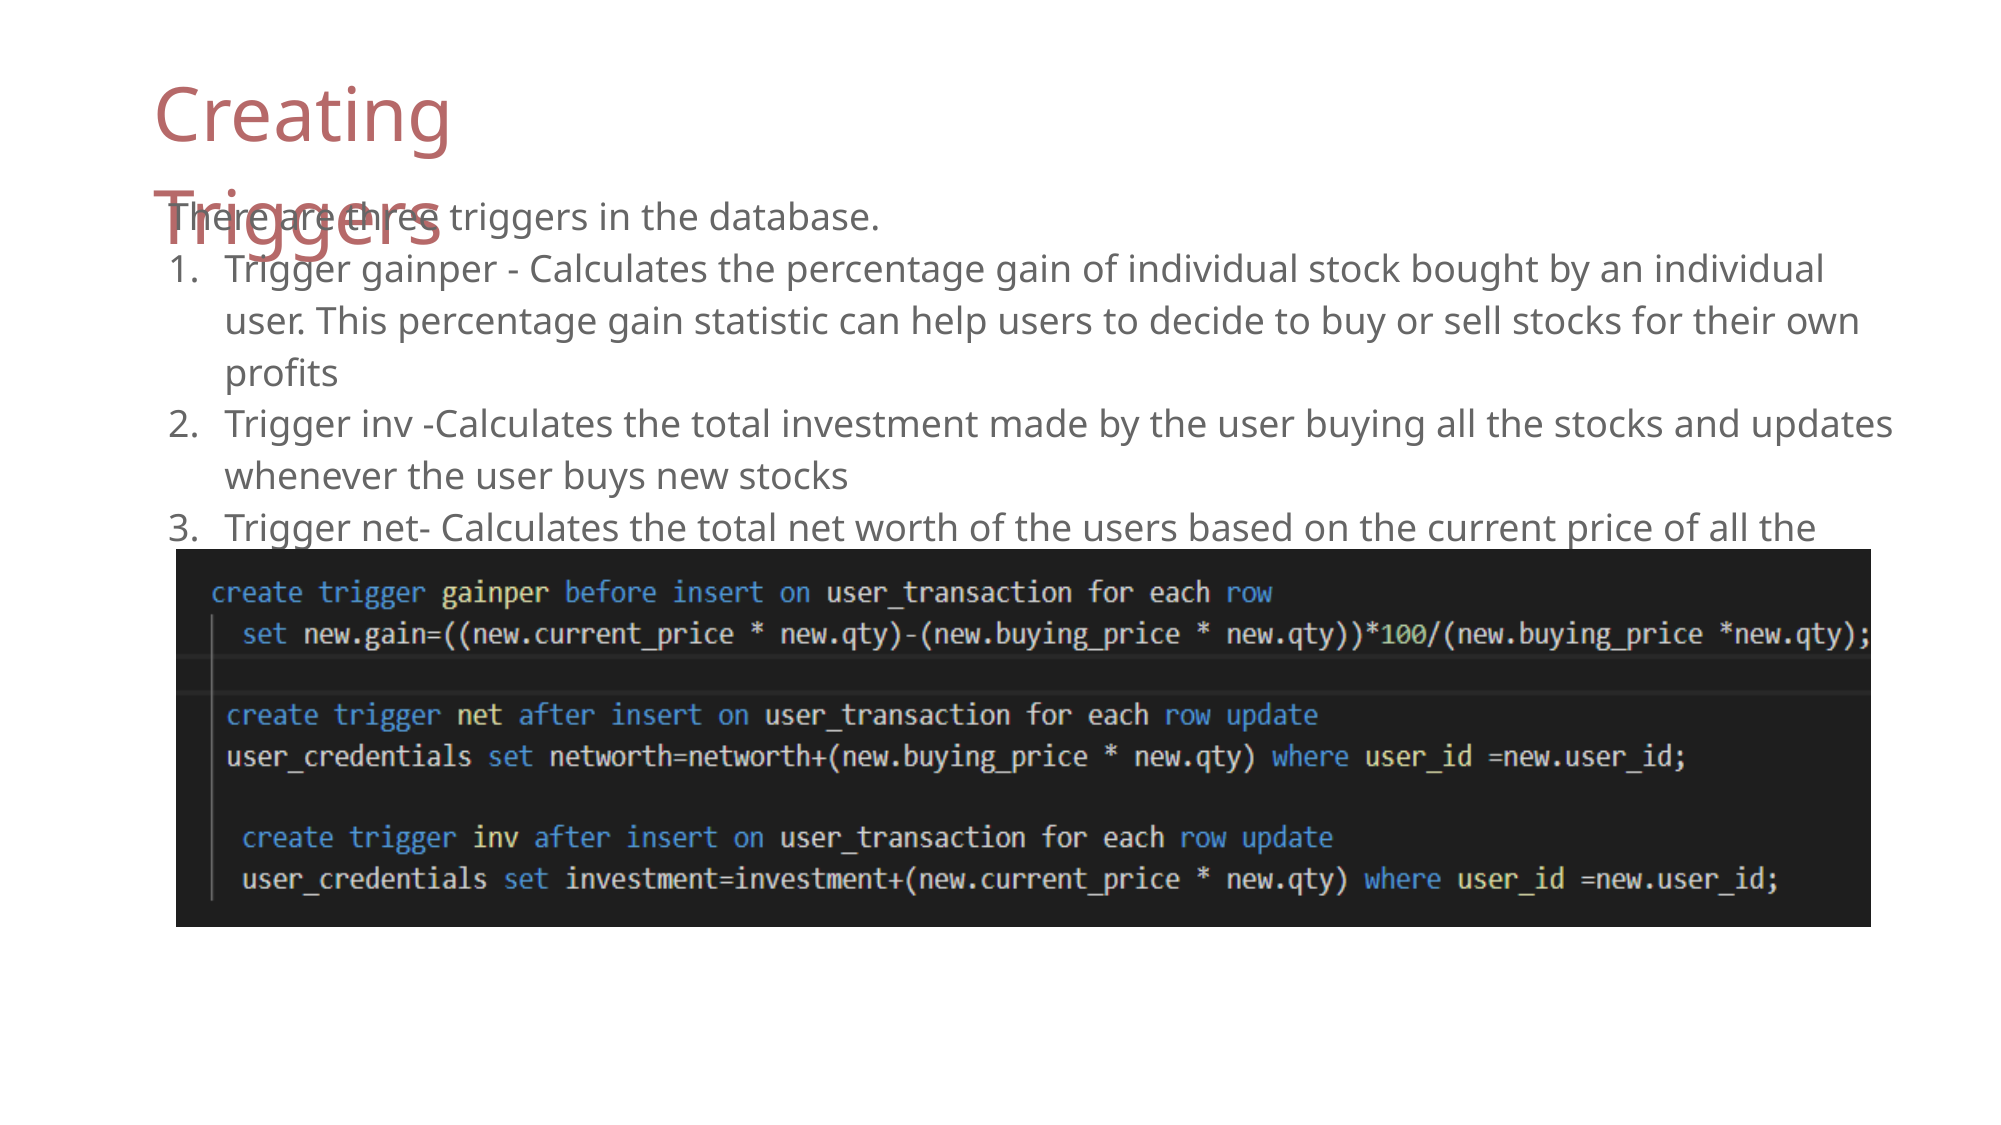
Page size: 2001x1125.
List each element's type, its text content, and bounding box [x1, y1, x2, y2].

text_box There are three triggers in the database. Trigger gainper - Calculates the percentage gain of individual stock bought by an individual user. This percentage gain statistic can help users to decide to buy or sell stocks for their own profits Trigger inv -Calculates the total investment made by the user buying all the stocks and updates whenever the user buys new stocks Trigger net- Calculates the total net worth of the users based on the current price of all the stocks bought by him/her. [153, 179, 1929, 504]
picture [175, 548, 1871, 927]
text_box Creating Triggers [139, 45, 646, 156]
